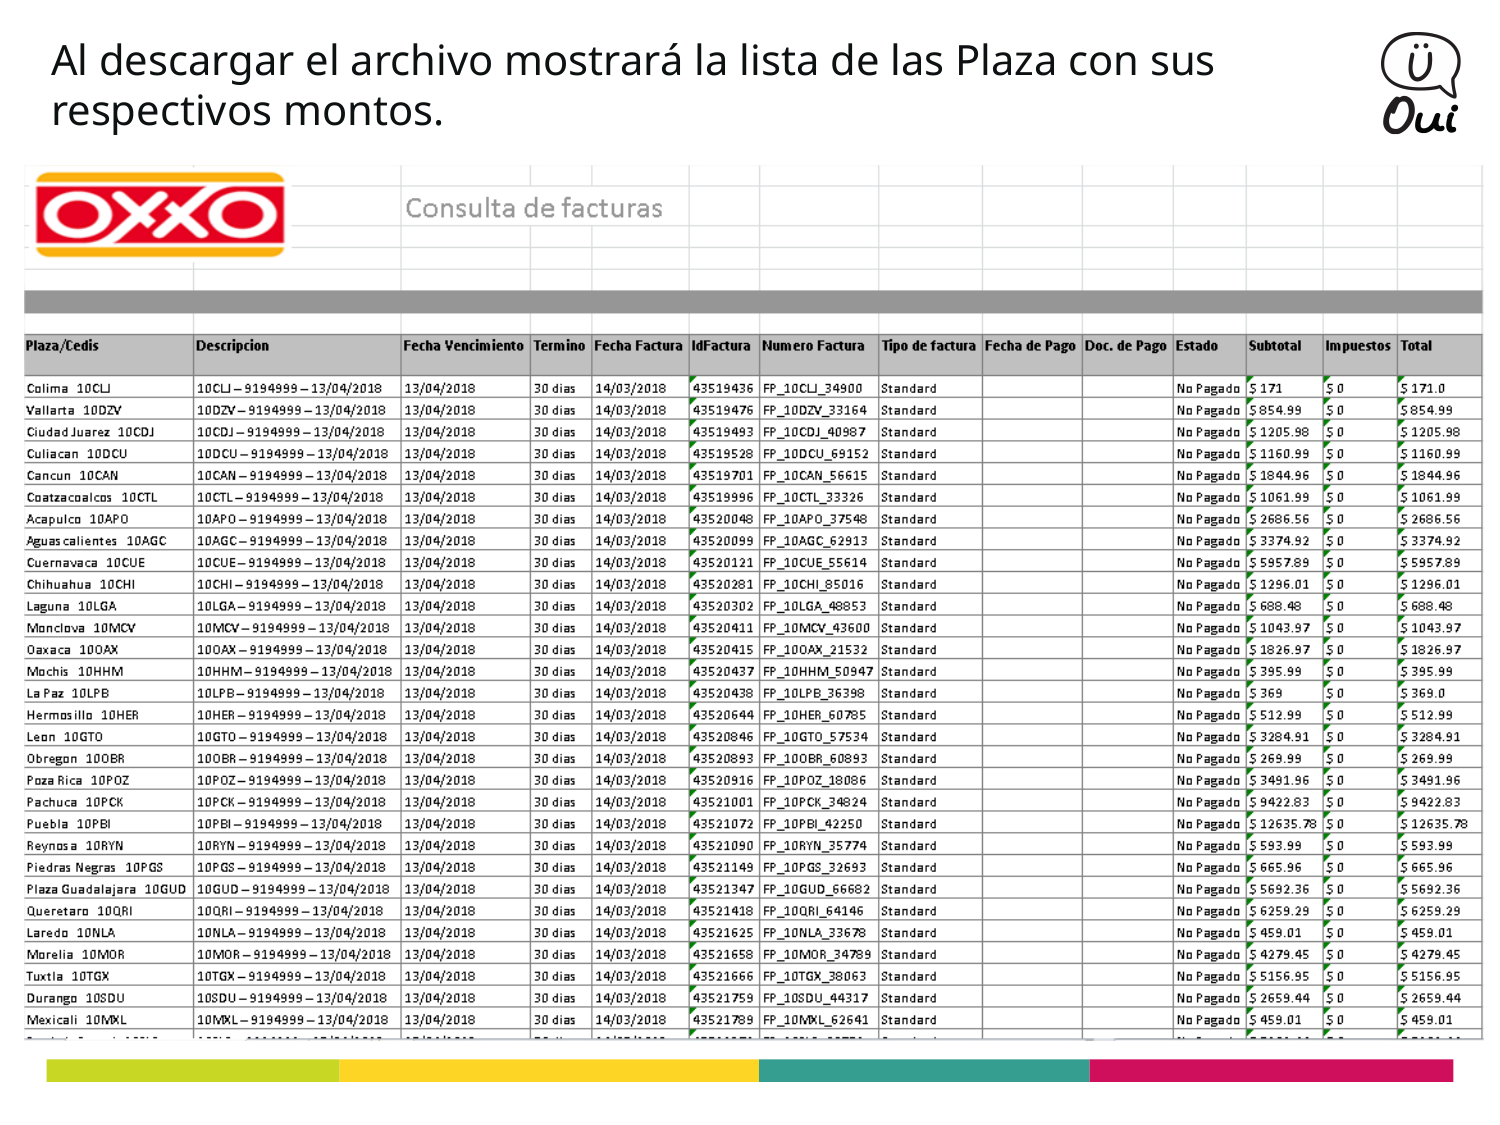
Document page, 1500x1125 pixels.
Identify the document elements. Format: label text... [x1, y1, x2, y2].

text_box Al descargar el archivo mostrará la lista de las Plaza con sus respectivos montos. [36, 25, 1324, 163]
picture [23, 0, 1500, 1042]
